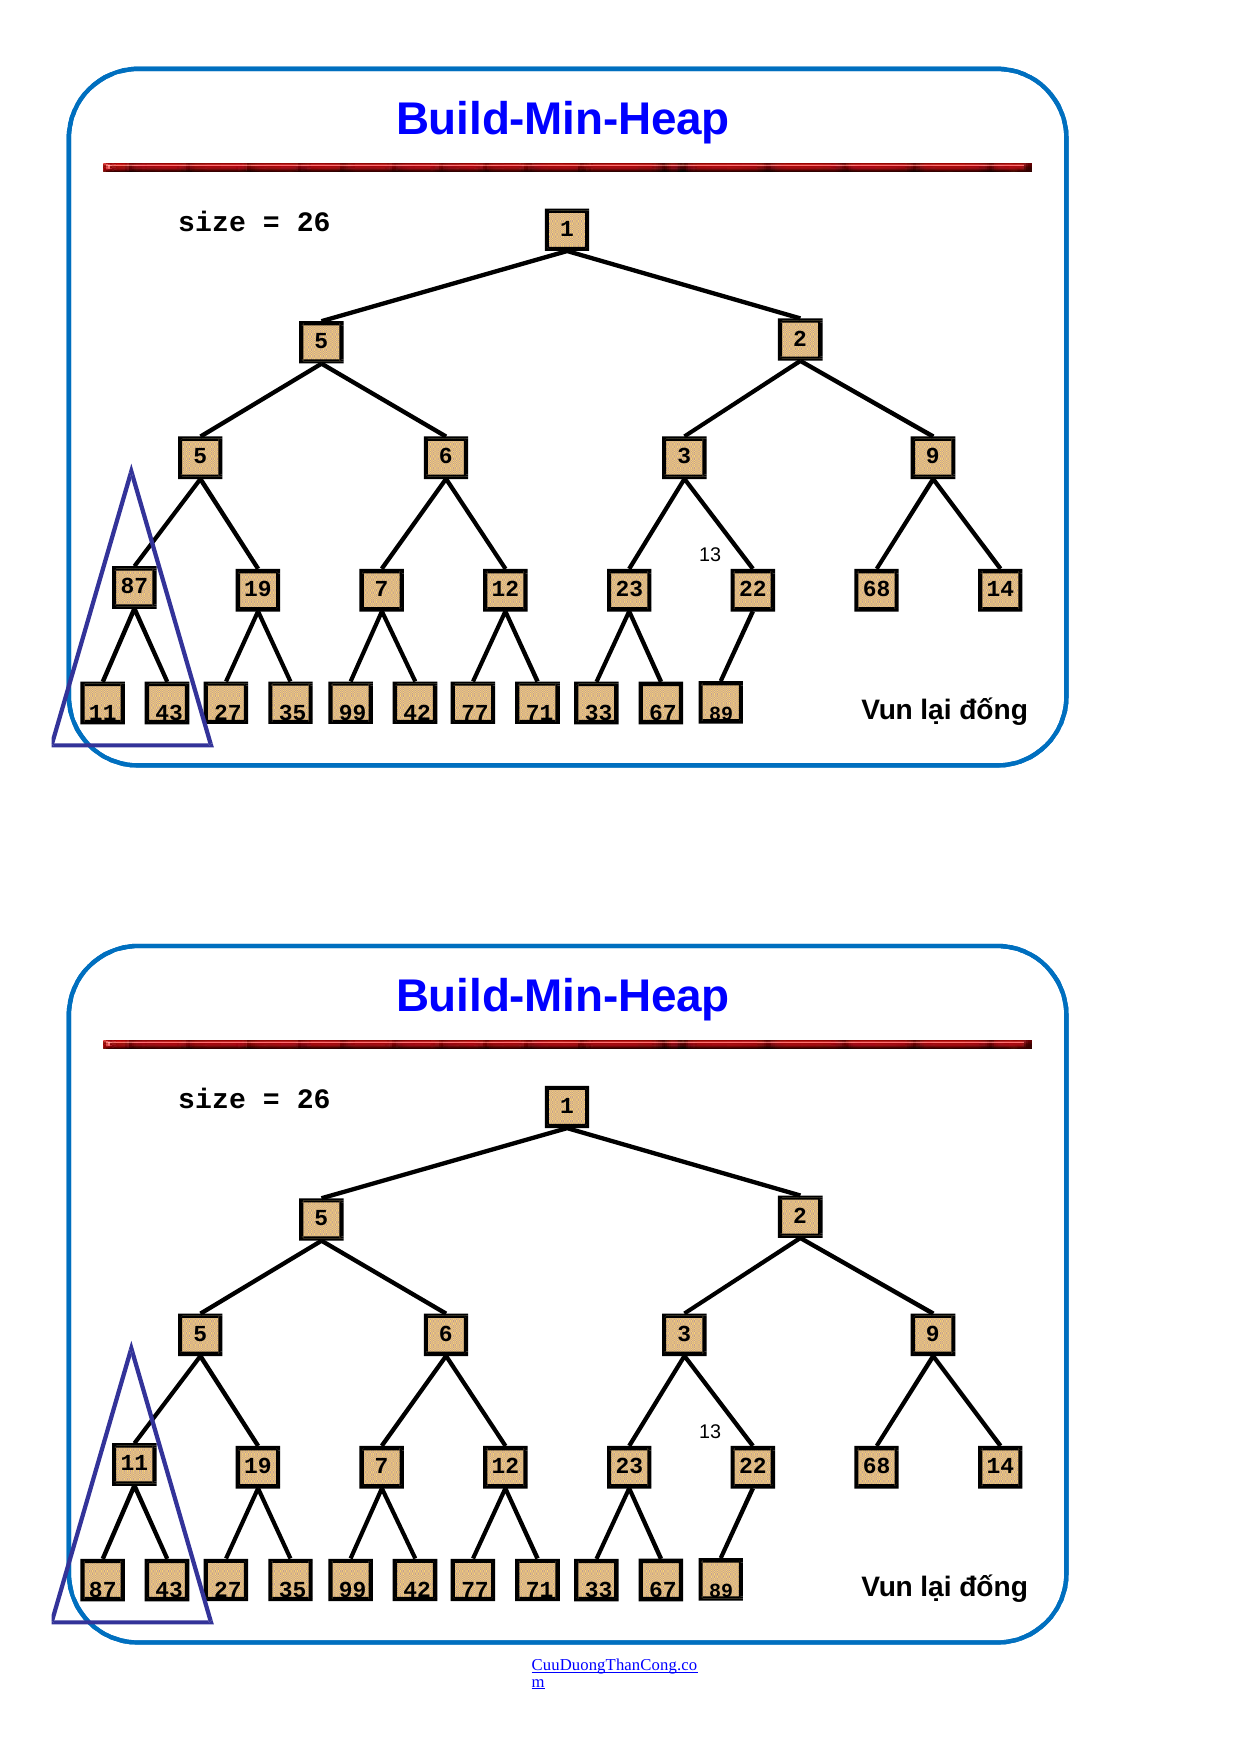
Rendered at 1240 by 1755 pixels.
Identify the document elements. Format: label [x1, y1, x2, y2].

text_box [51, 943, 1069, 1646]
text_box [176, 200, 335, 237]
text_box [51, 208, 1035, 748]
text_box [111, 77, 1015, 144]
picture [103, 163, 1032, 172]
text_box [529, 1653, 711, 1674]
